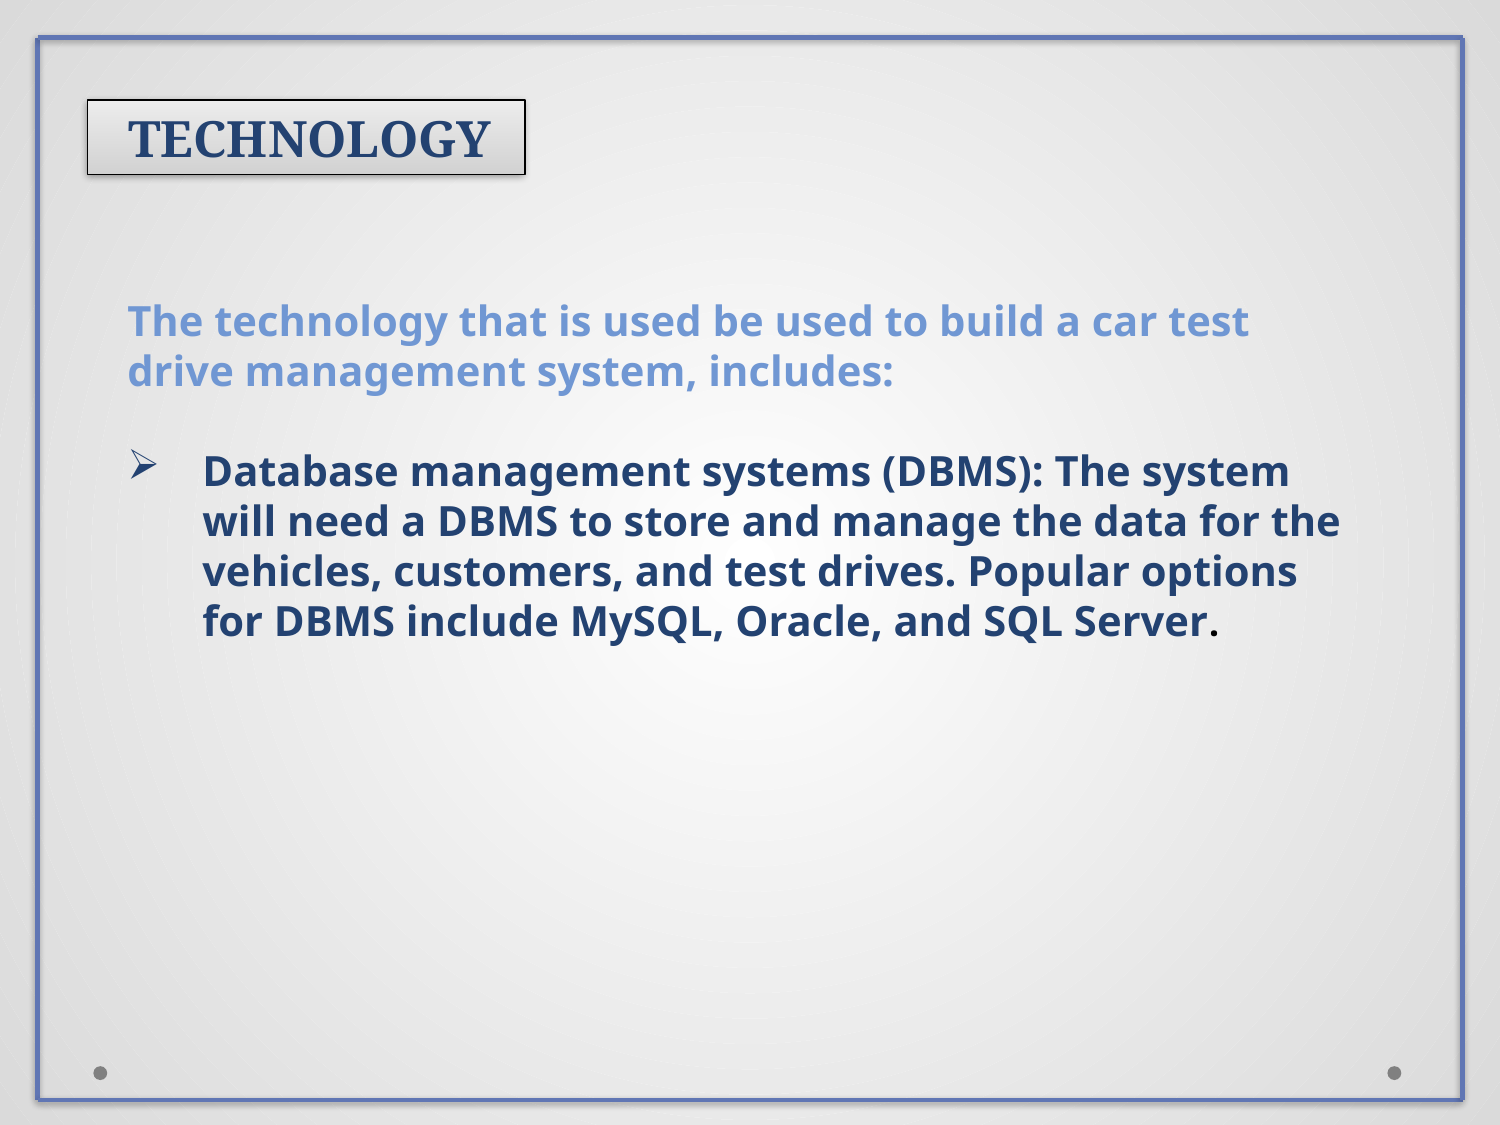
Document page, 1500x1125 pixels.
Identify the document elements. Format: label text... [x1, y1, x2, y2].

text_box The technology that is used be used to build a car test drive management system, includes: Database management systems (DBMS): The system will need a DBMS to store and manage the data for the vehicles, customers, and test drives. Popular options for DBMS include MySQL, Oracle, and SQL Server. [112, 287, 1375, 653]
text_box TECHNOLOGY [87, 99, 526, 175]
